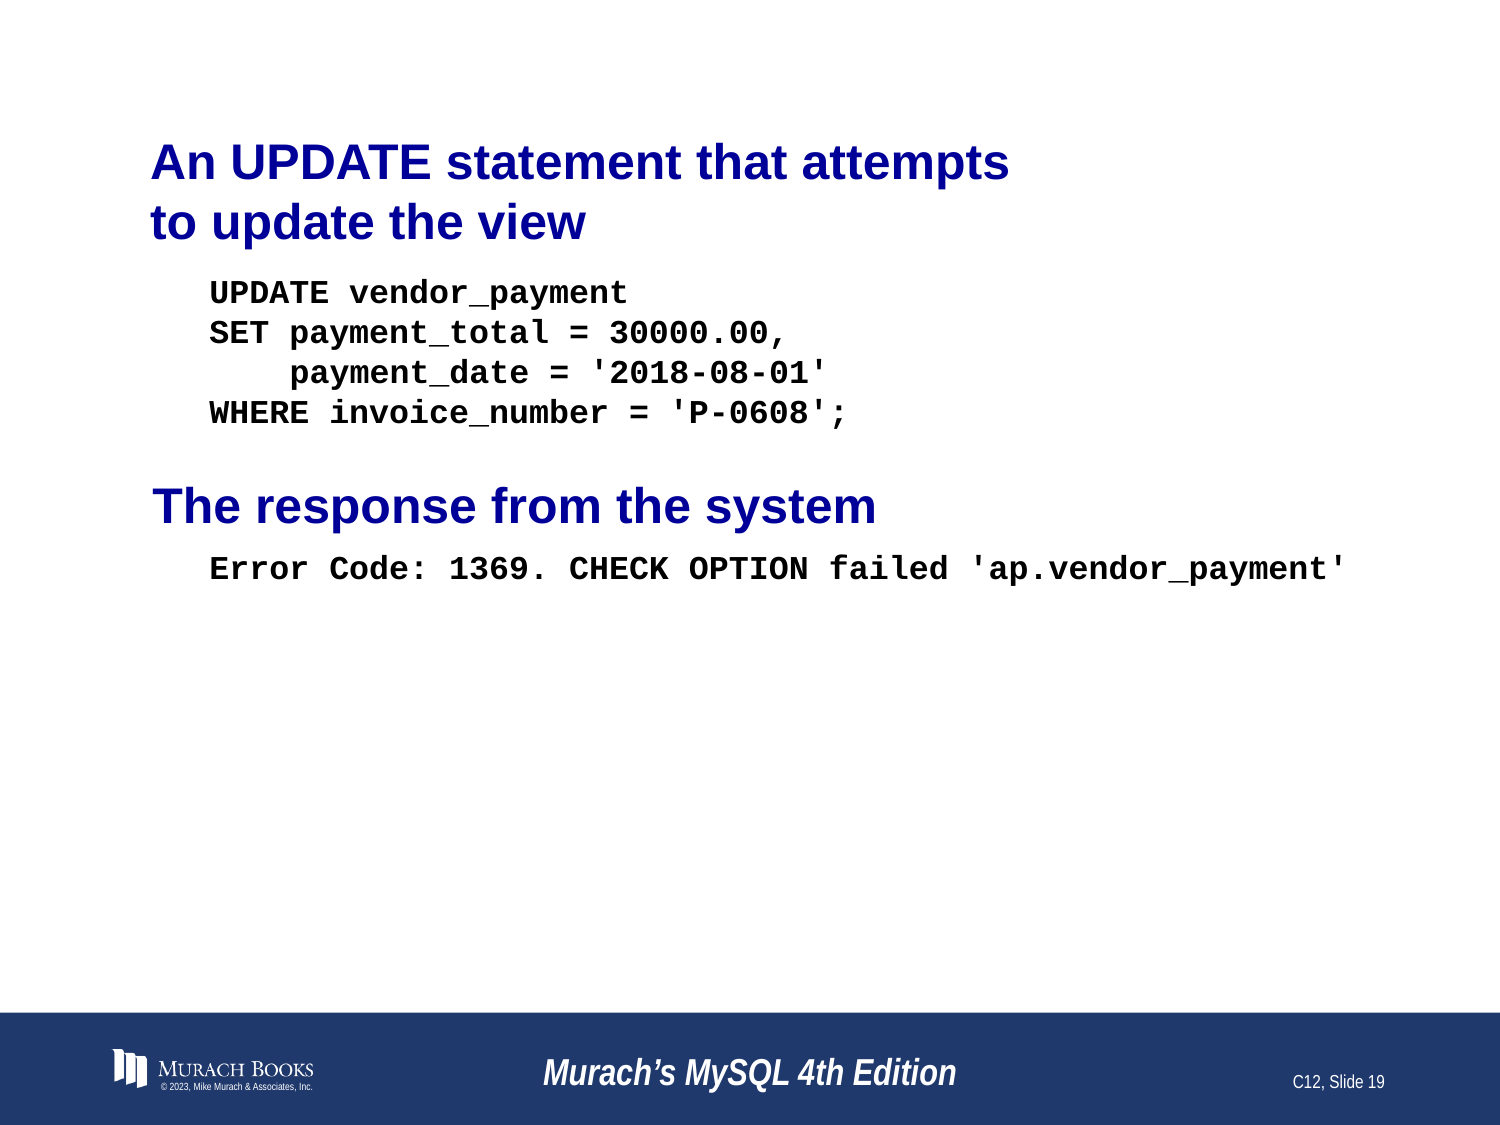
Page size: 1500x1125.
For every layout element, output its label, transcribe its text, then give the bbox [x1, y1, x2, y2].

slide_number Murach’s MySQL 4th Edition [450, 1025, 1050, 1100]
title An UPDATE statement that attempts to update the view [150, 128, 1350, 250]
footer © 2023, Mike Murach & Associates, Inc. [12, 1025, 450, 1100]
slide_number C12, Slide 19 [1087, 1025, 1400, 1100]
list UPDATE vendor_payment SET payment_total = 30000.00, payment_date = '2018-08-01' WHERE invoice_number = 'P-0608'; The response from the system Error Code: 1369. CHECK OPTION failed 'ap.vendor_payment' [137, 262, 1388, 975]
